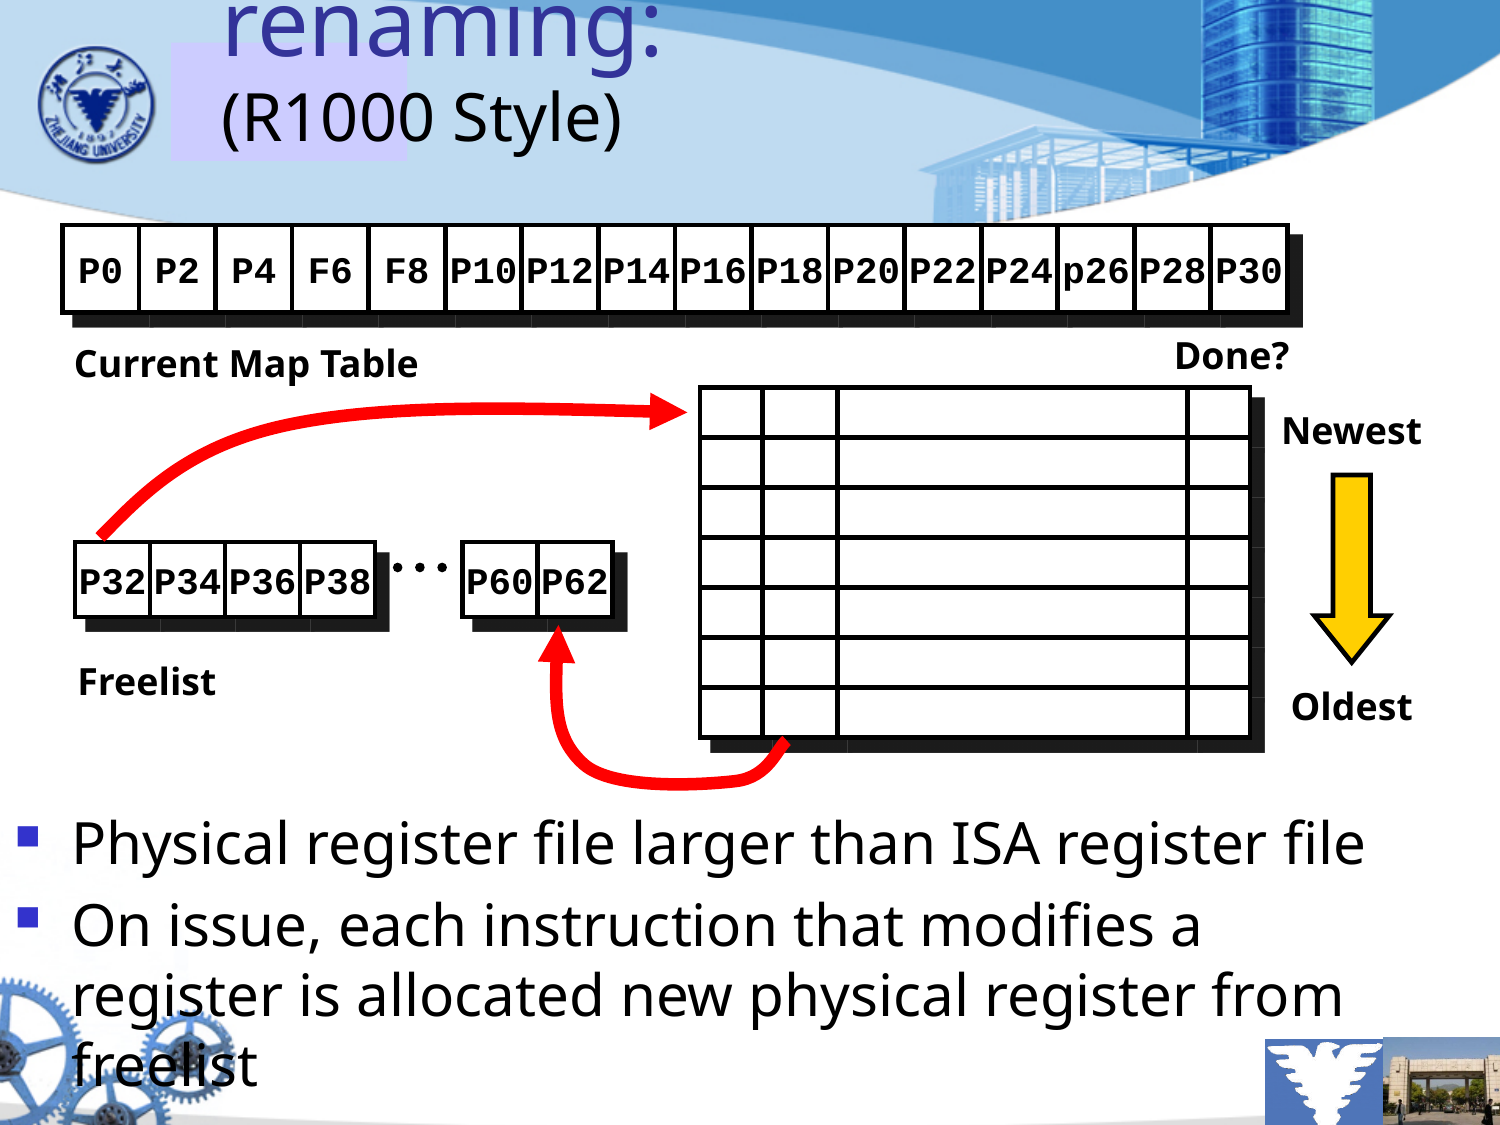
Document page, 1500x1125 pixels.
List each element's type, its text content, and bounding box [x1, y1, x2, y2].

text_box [62, 224, 1288, 313]
title Explicit register renaming: (R1000 Style) [206, 37, 1366, 163]
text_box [699, 324, 1435, 738]
text_box Freelist [62, 650, 232, 710]
text_box [127, 405, 688, 510]
text_box Current Map Table [59, 332, 435, 393]
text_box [74, 512, 613, 618]
list Physical register file larger than ISA register file On issue, each instruction that modifies a register is allocated new physical register from freelist [0, 798, 1438, 1074]
picture [0, 0, 1500, 1125]
text_box [551, 627, 782, 785]
